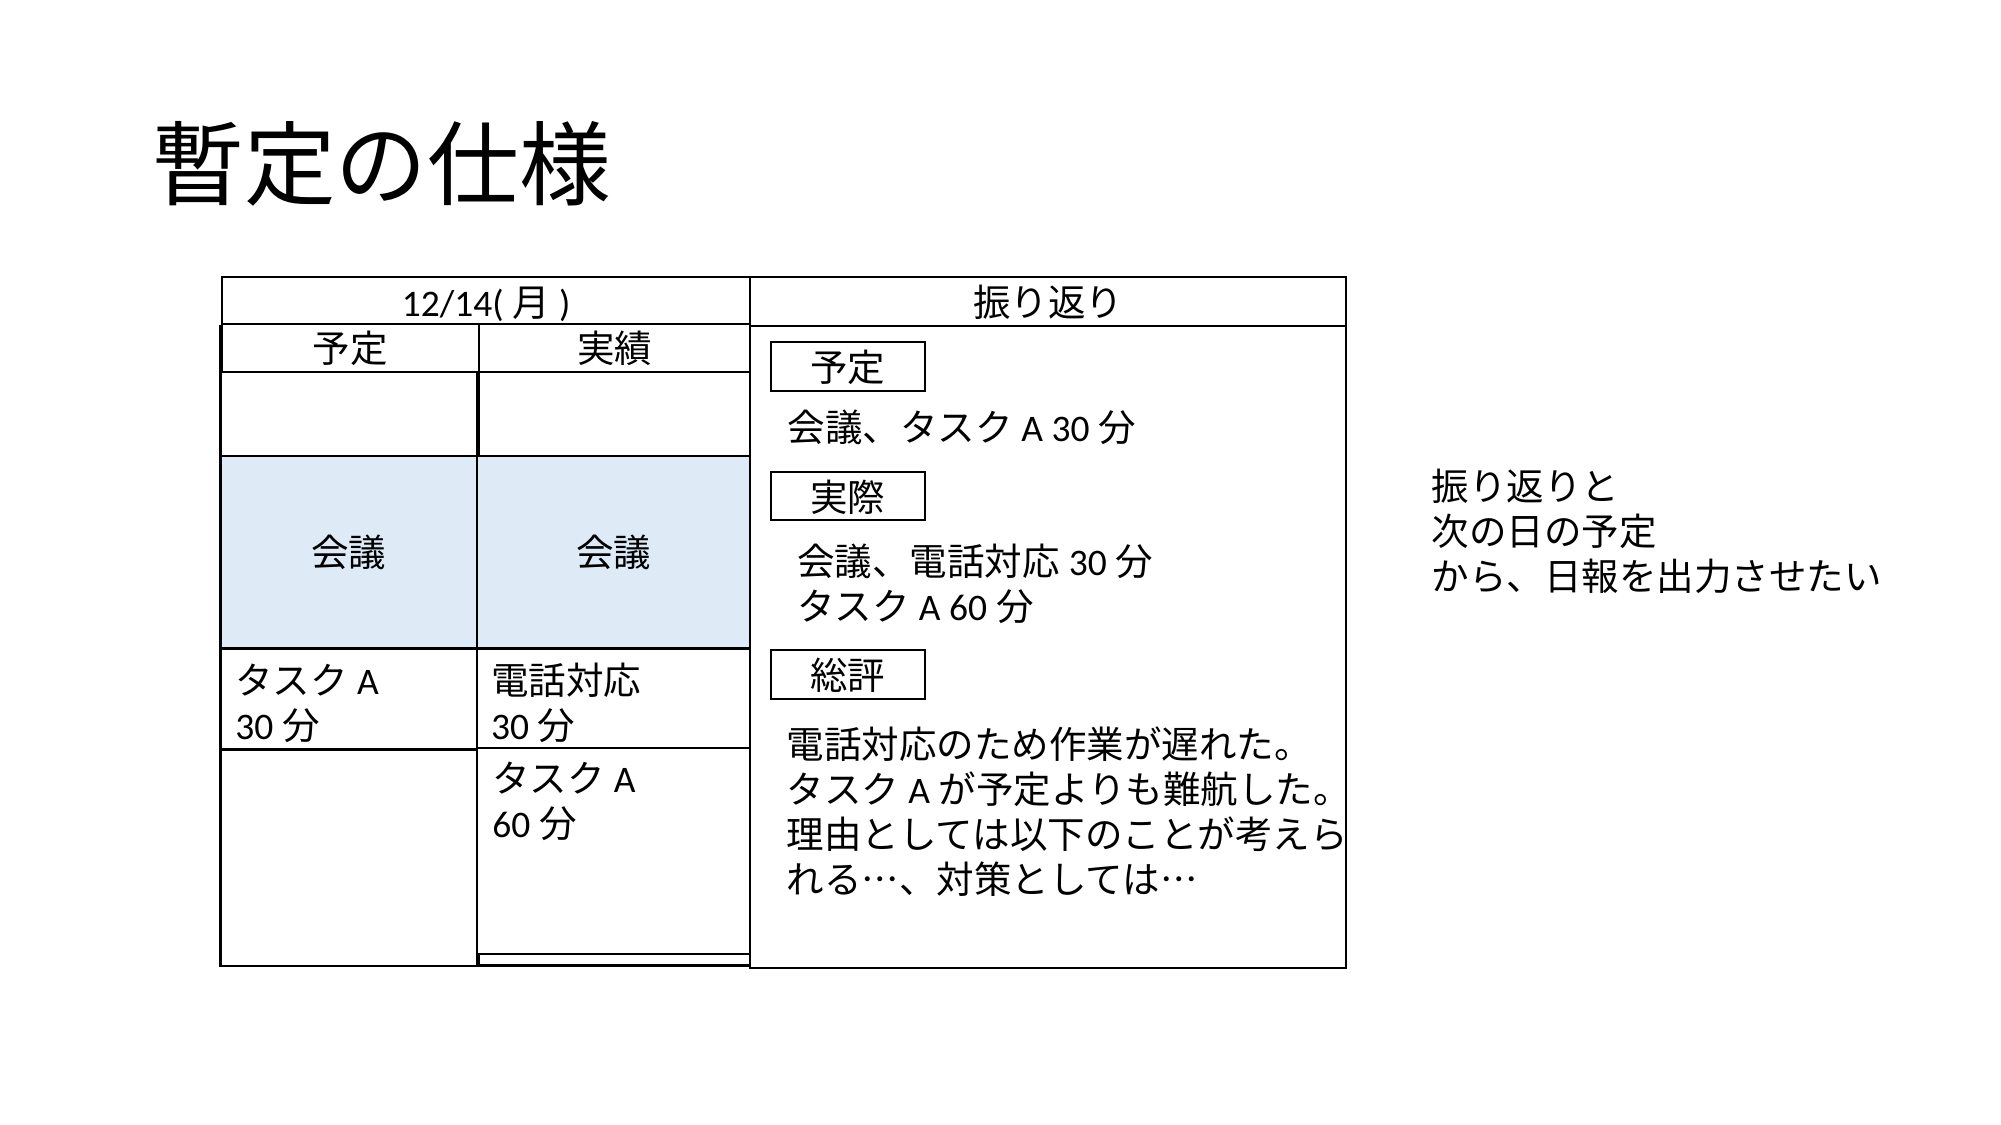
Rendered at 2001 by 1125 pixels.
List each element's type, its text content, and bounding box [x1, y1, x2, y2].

title 暫定の仕様 [137, 59, 1863, 278]
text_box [220, 277, 1347, 968]
text_box 振り返りと 次の日の予定 から、日報を出力させたい [1417, 455, 1897, 606]
